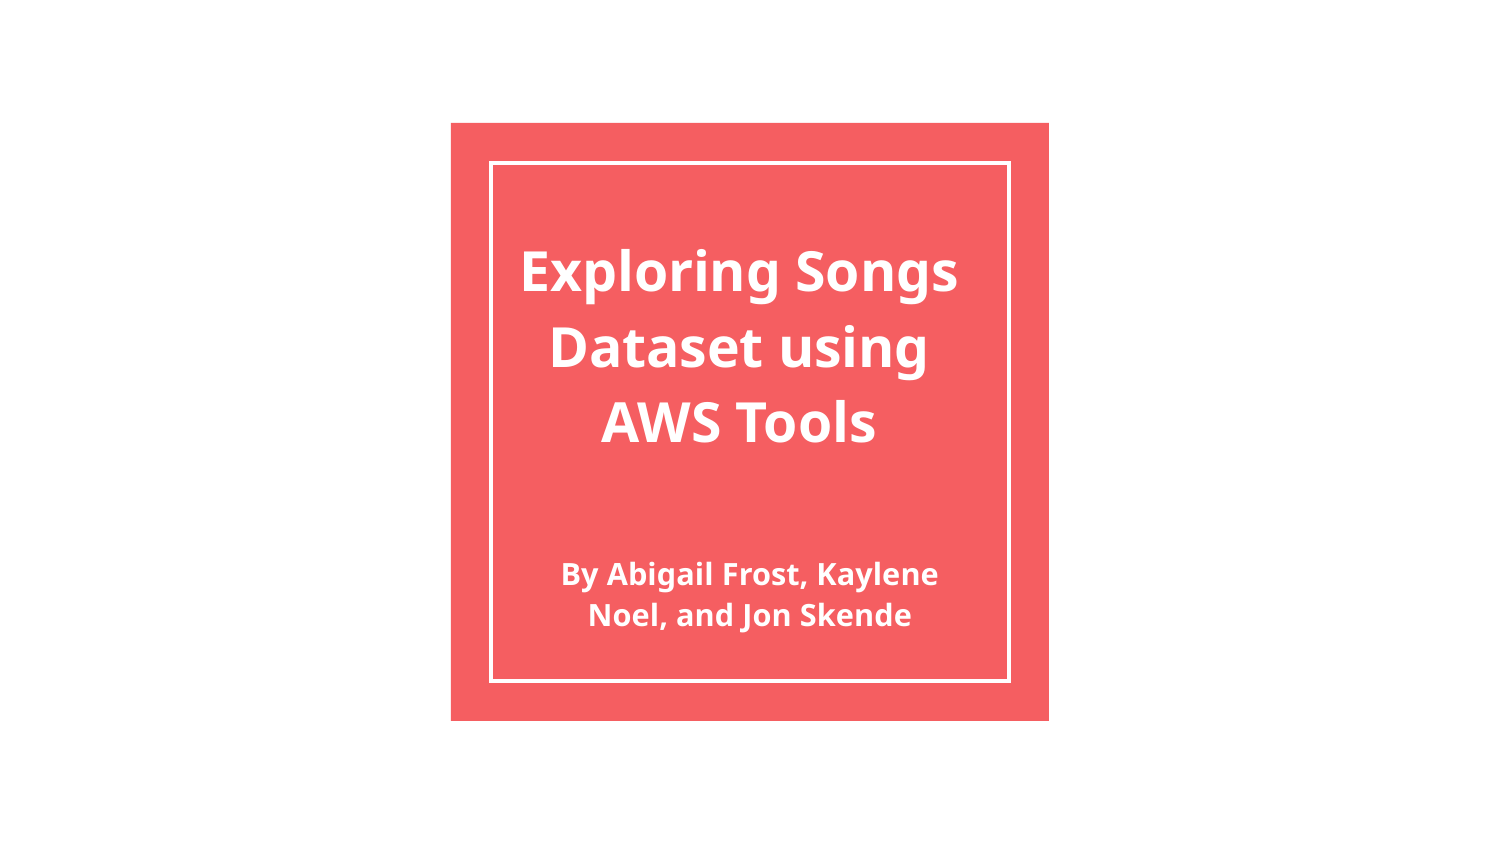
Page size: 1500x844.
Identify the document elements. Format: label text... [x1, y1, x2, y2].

subtitle By Abigail Frost, Kaylene Noel, and Jon Skende [507, 535, 993, 651]
title Exploring Songs Dataset using AWS Tools [497, 215, 982, 476]
